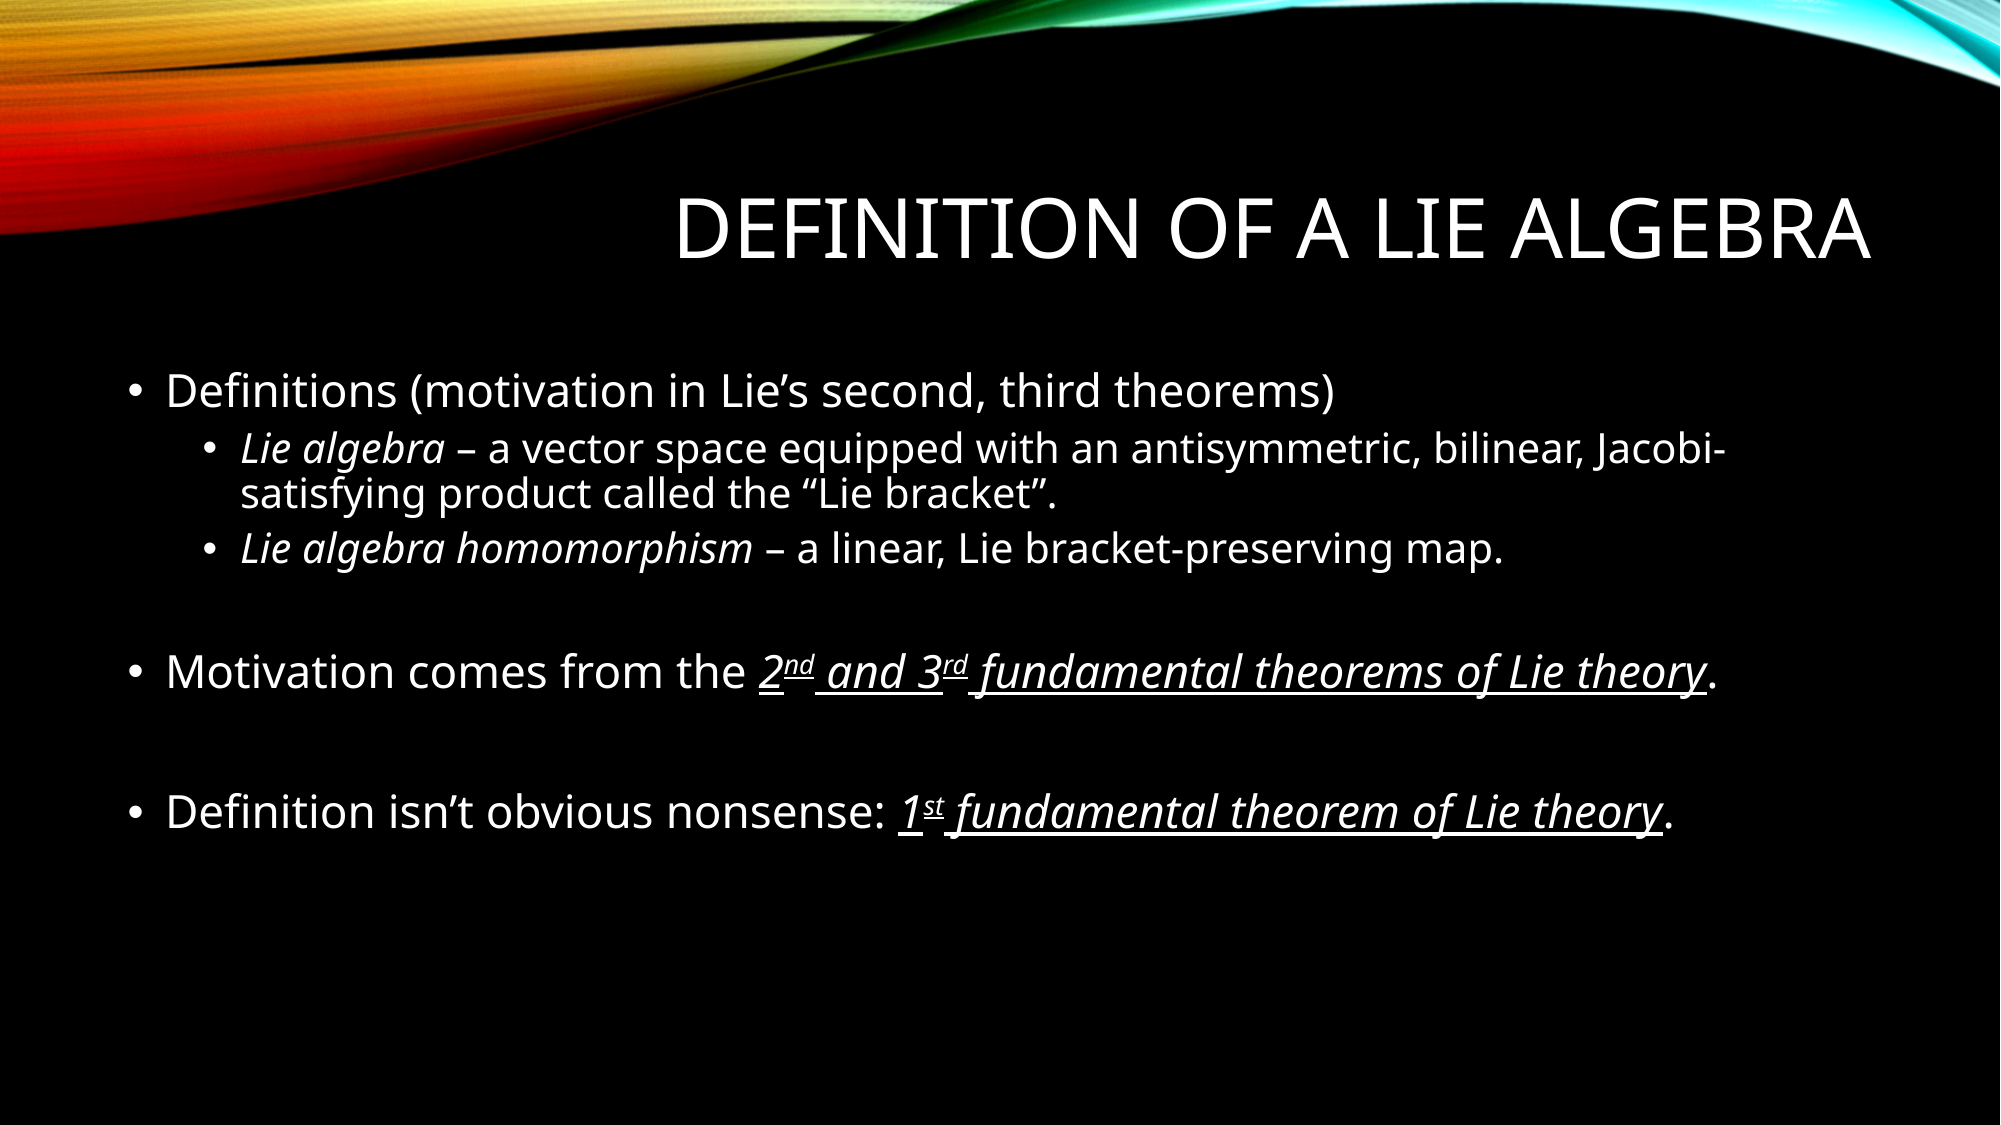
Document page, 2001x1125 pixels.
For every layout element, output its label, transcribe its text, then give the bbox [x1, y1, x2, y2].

list Definitions (motivation in Lie’s second, third theorems) Lie algebra – a vector space equipped with an antisymmetric, bilinear, Jacobi-satisfying product called the “Lie bracket”. Lie algebra homomorphism – a linear, Lie bracket-preserving map. Motivation comes from the 2nd and 3rd fundamental theorems of Lie theory. Definition isn’t obvious nonsense: 1st fundamental theorem of Lie theory. [112, 360, 1888, 1021]
picture [0, 0, 2000, 237]
title Definition of a lie algebra [474, 125, 1888, 338]
